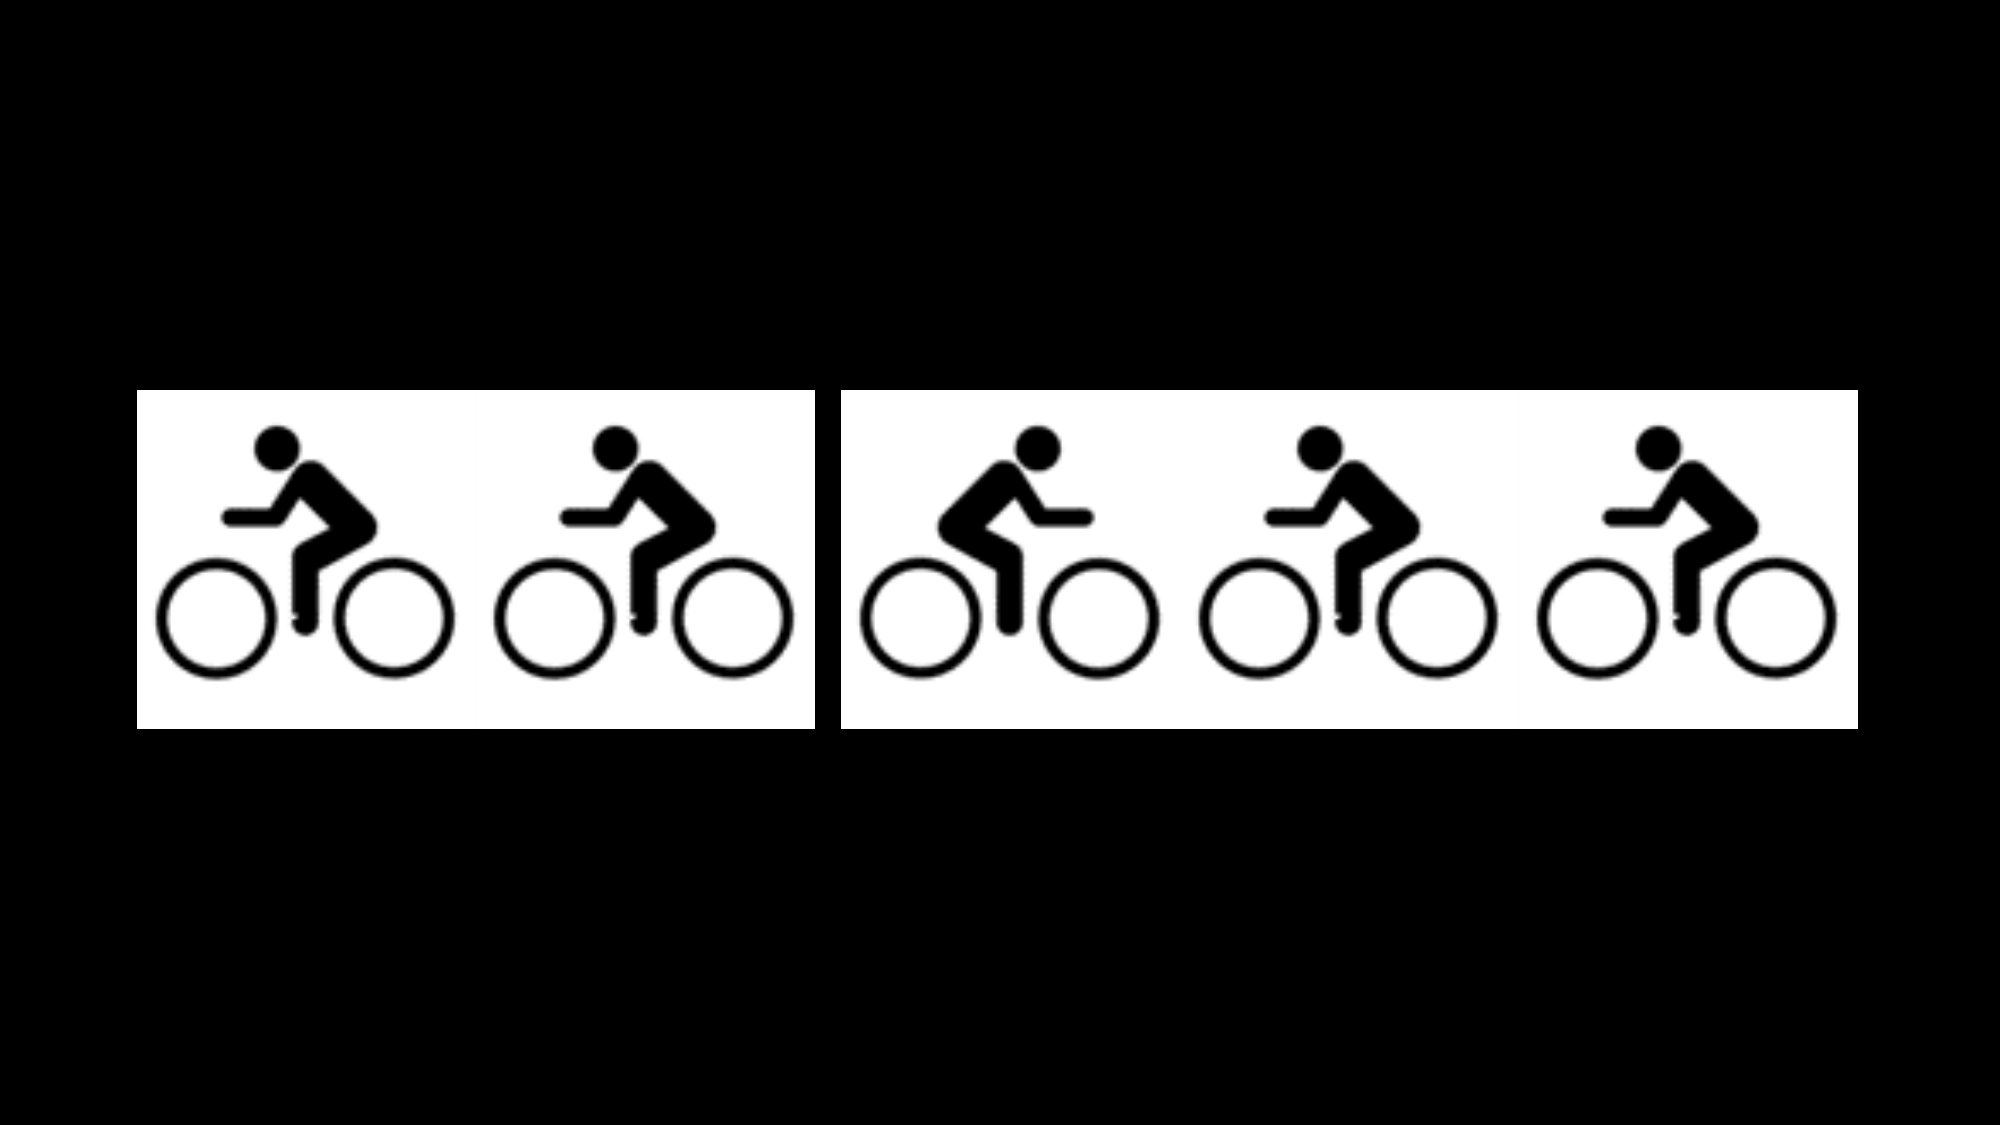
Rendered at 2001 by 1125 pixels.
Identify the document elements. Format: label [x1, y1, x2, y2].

picture [841, 390, 1858, 729]
picture [475, 390, 815, 729]
list [137, 390, 475, 729]
